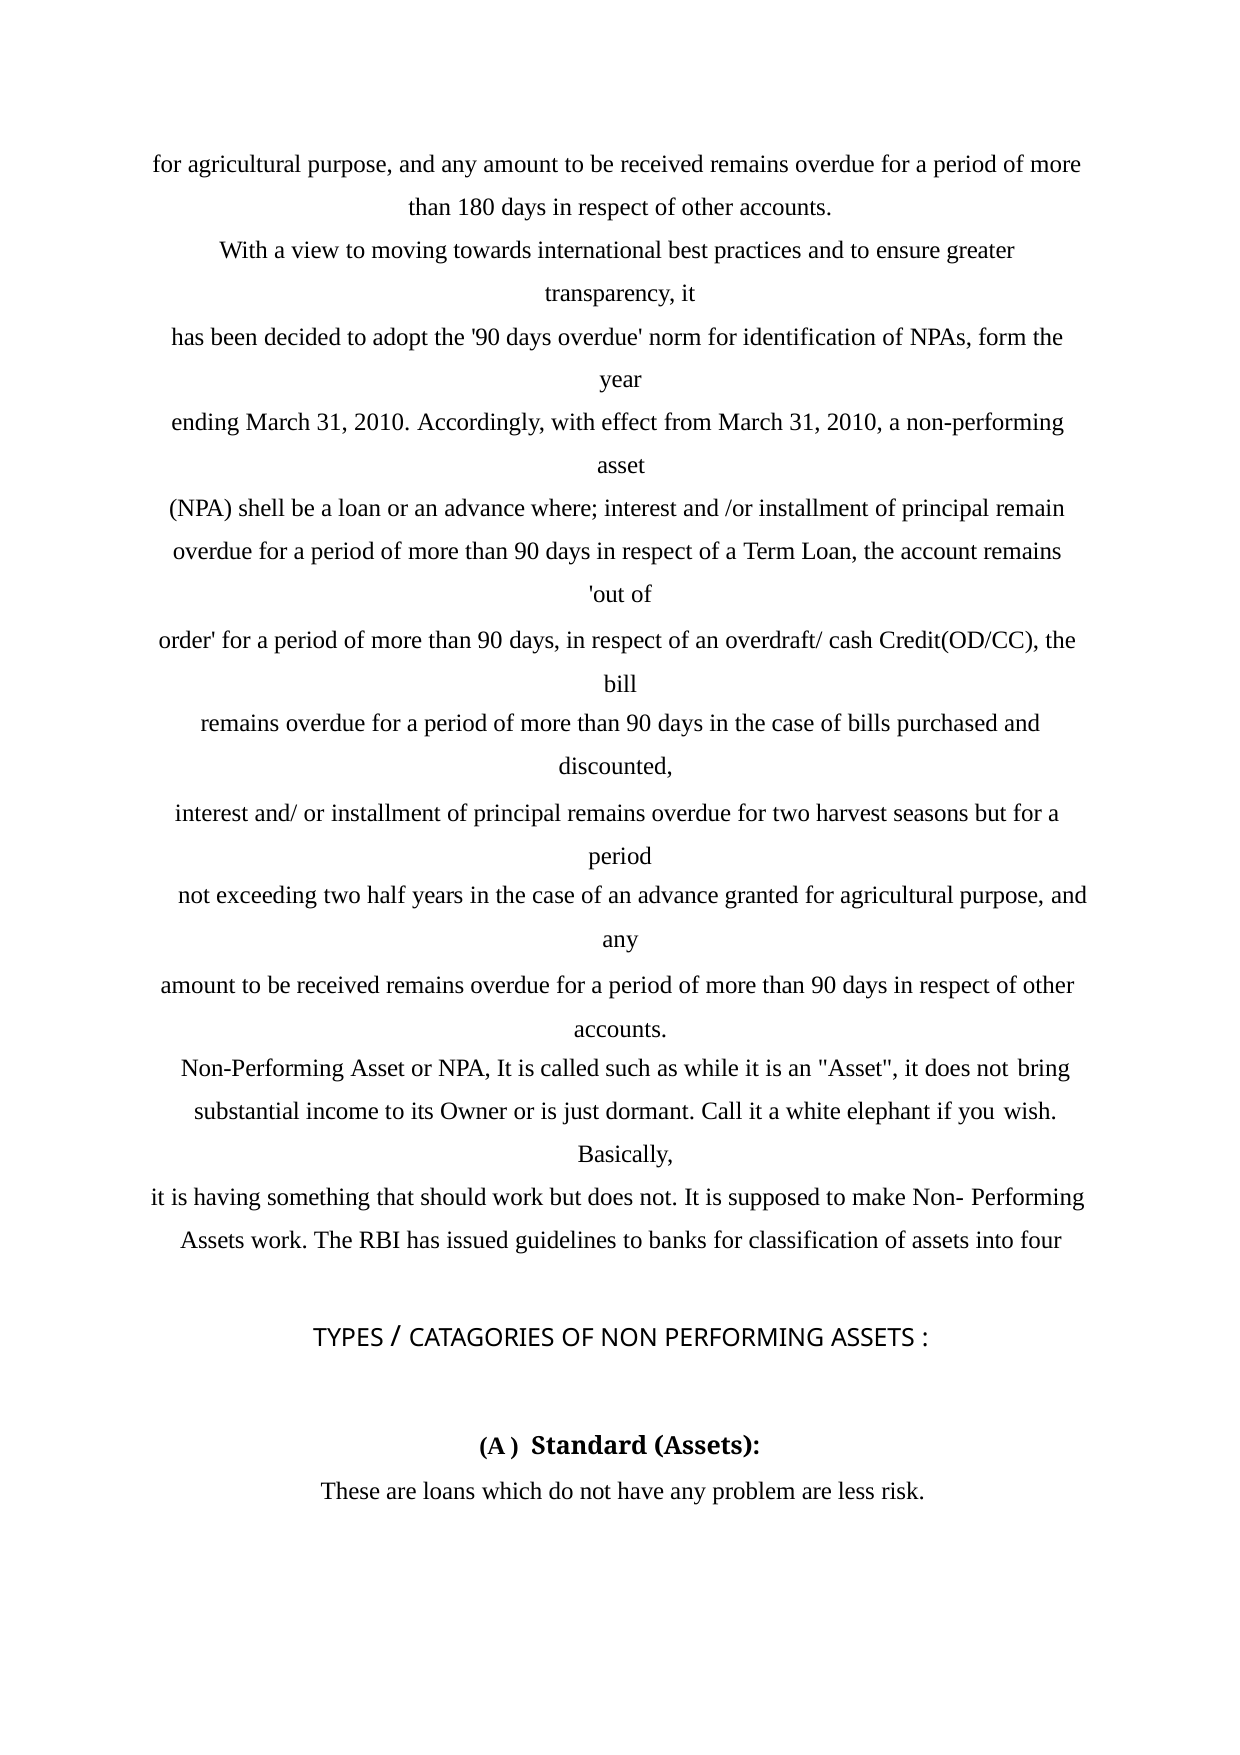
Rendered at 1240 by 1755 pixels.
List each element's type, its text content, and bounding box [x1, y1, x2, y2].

text_box for agricultural purpose, and any amount to be received remains overdue for a period of more than 180 days in respect of other accounts. With a view to moving towards international best practices and to ensure greater transparency, it has been decided to adopt the '90 days overdue' norm for identification of NPAs, form the year ending March 31, 2010. Accordingly, with effect from March 31, 2010, a non-performing asset (NPA) shell be a loan or an advance where; interest and /or installment of principal remain overdue for a period of more than 90 days in respect of a Term Loan, the account remains 'out of order' for a period of more than 90 days, in respect of an overdraft/ cash Credit(OD/CC), the bill remains overdue for a period of more than 90 days in the case of bills purchased and discounted, interest and/ or installment of principal remains overdue for two harvest seasons but for a period not exceeding two half years in the case of an advance granted for agricultural purpose, and any amount to be received remains overdue for a period of more than 90 days in respect of other accounts. Non-Performing Asset or NPA, It is called such as while it is an "Asset", it does not bring substantial income to its Owner or is just dormant. Call it a white elephant if you wish. Basically, it is having something that should work but does not. It is supposed to make Non- Performing Assets work. The RBI has issued guidelines to banks for classification of assets into four TYPES / CATAGORIES OF NON PERFORMING ASSETS : (A ) Standard (Assets): These are loans which do not have any problem are less risk. [148, 132, 1092, 1505]
